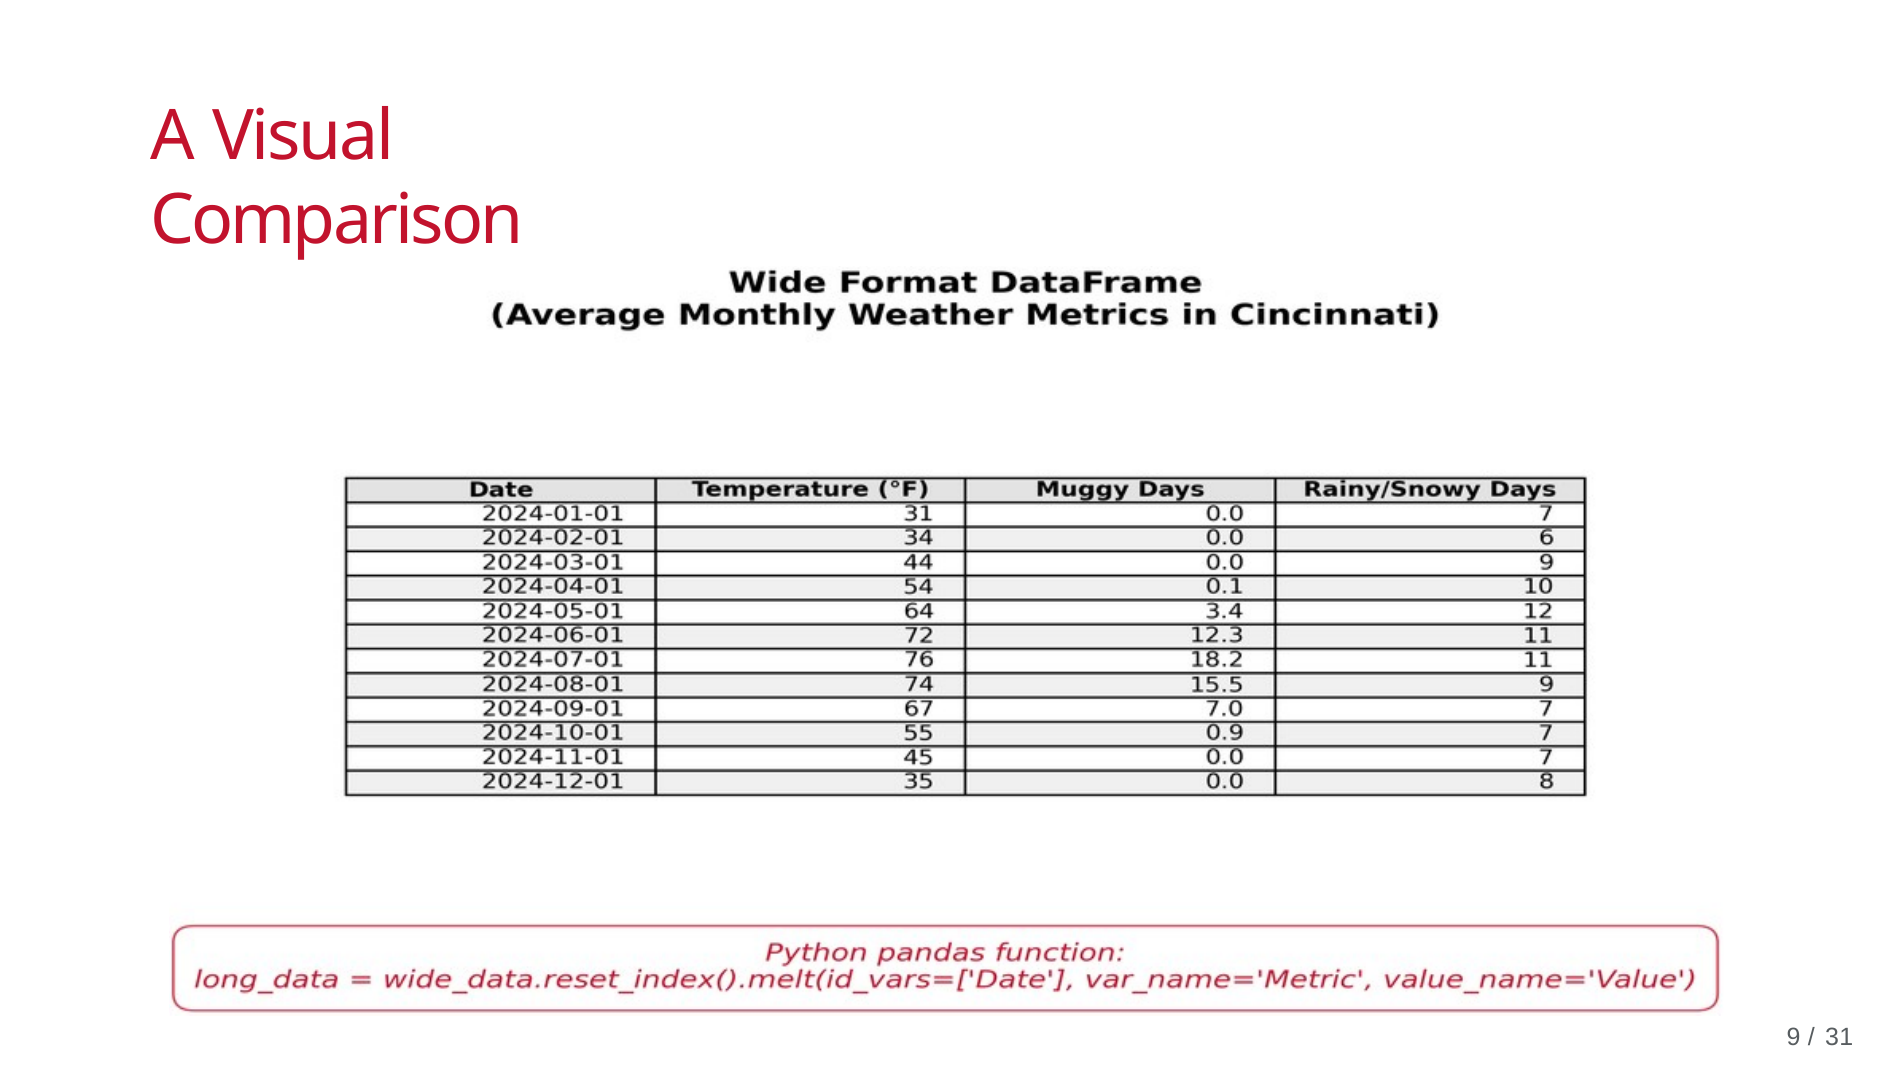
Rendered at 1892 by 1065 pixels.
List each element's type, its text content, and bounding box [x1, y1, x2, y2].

slide_number 10 / 31 [1780, 1020, 1868, 1065]
text_box [169, 266, 1724, 1016]
title A Visual Comparison [147, 86, 732, 268]
